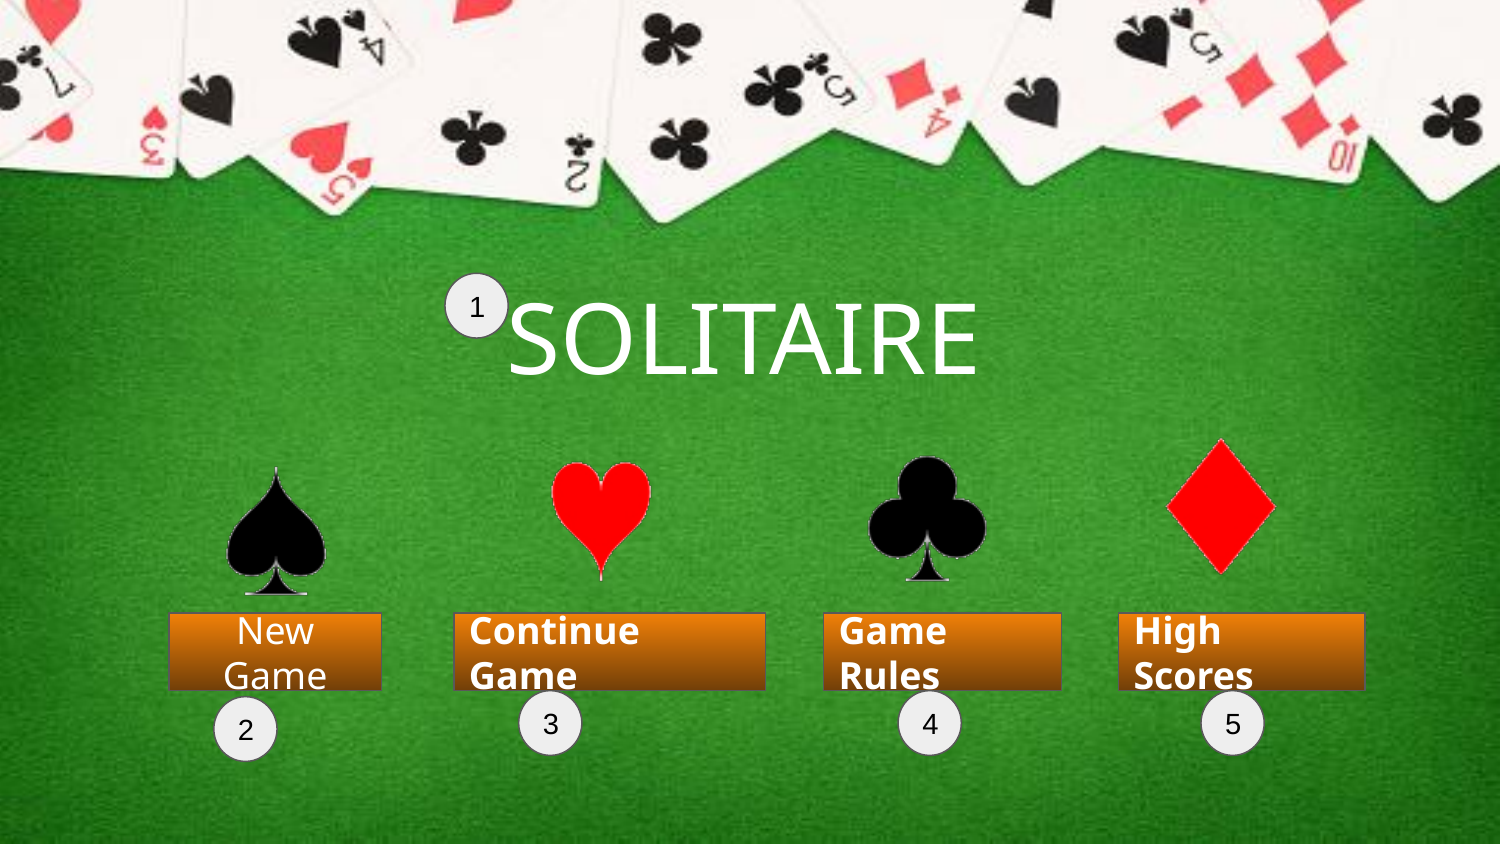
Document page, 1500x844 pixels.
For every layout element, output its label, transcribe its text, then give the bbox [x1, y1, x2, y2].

text_box 4 [898, 690, 962, 756]
text_box 1 [444, 273, 509, 339]
text_box 5 [1200, 690, 1265, 756]
title SOLITAIRE [491, 261, 1027, 422]
text_box New Game [168, 613, 382, 691]
text_box Continue Game [454, 613, 766, 691]
text_box 2 [213, 696, 278, 762]
text_box Game Rules [823, 613, 1062, 691]
picture [0, 0, 1500, 844]
text_box 3 [518, 690, 582, 756]
text_box High Scores [1118, 613, 1366, 691]
